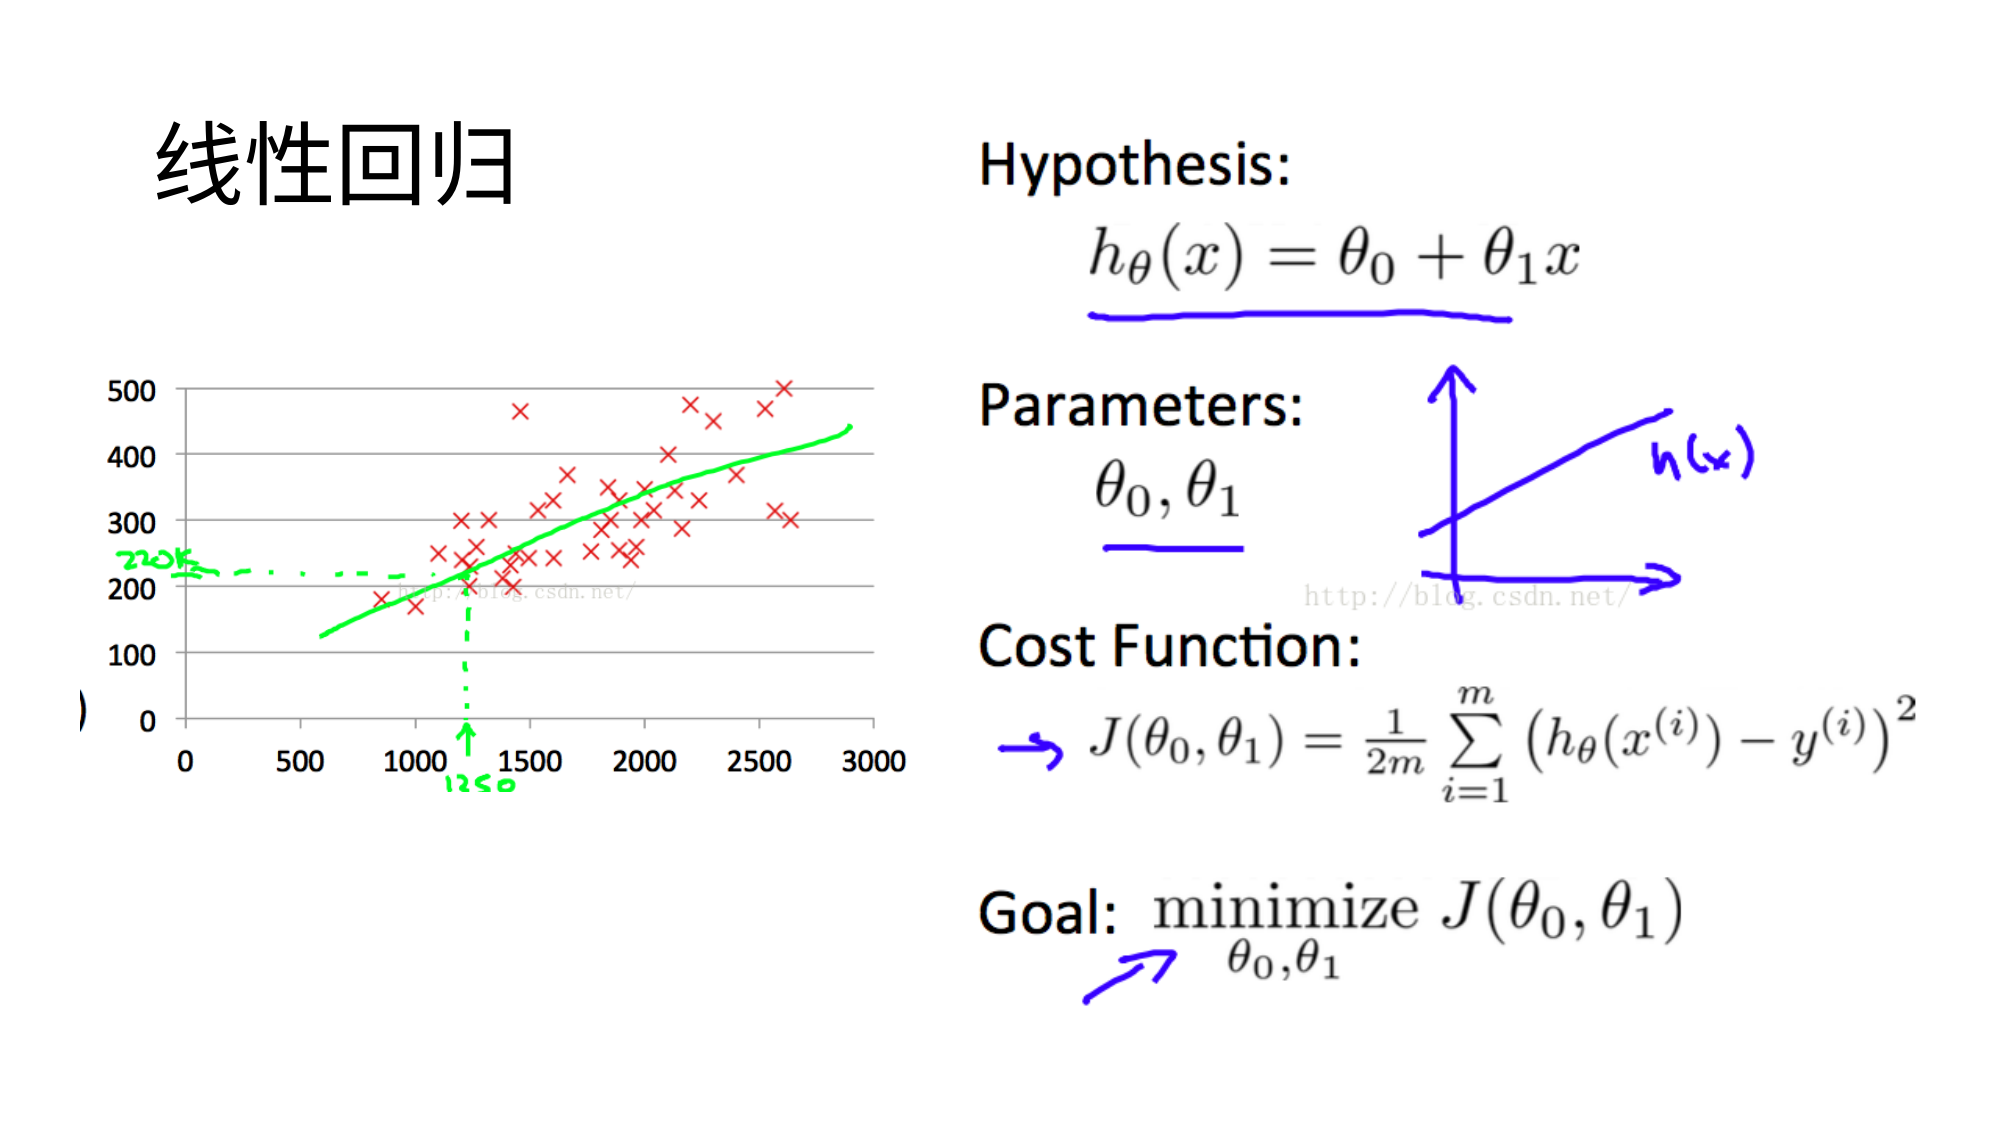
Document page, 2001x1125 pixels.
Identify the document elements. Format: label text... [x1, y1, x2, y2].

title 线性回归 [137, 59, 1863, 278]
picture [80, 110, 1976, 1049]
